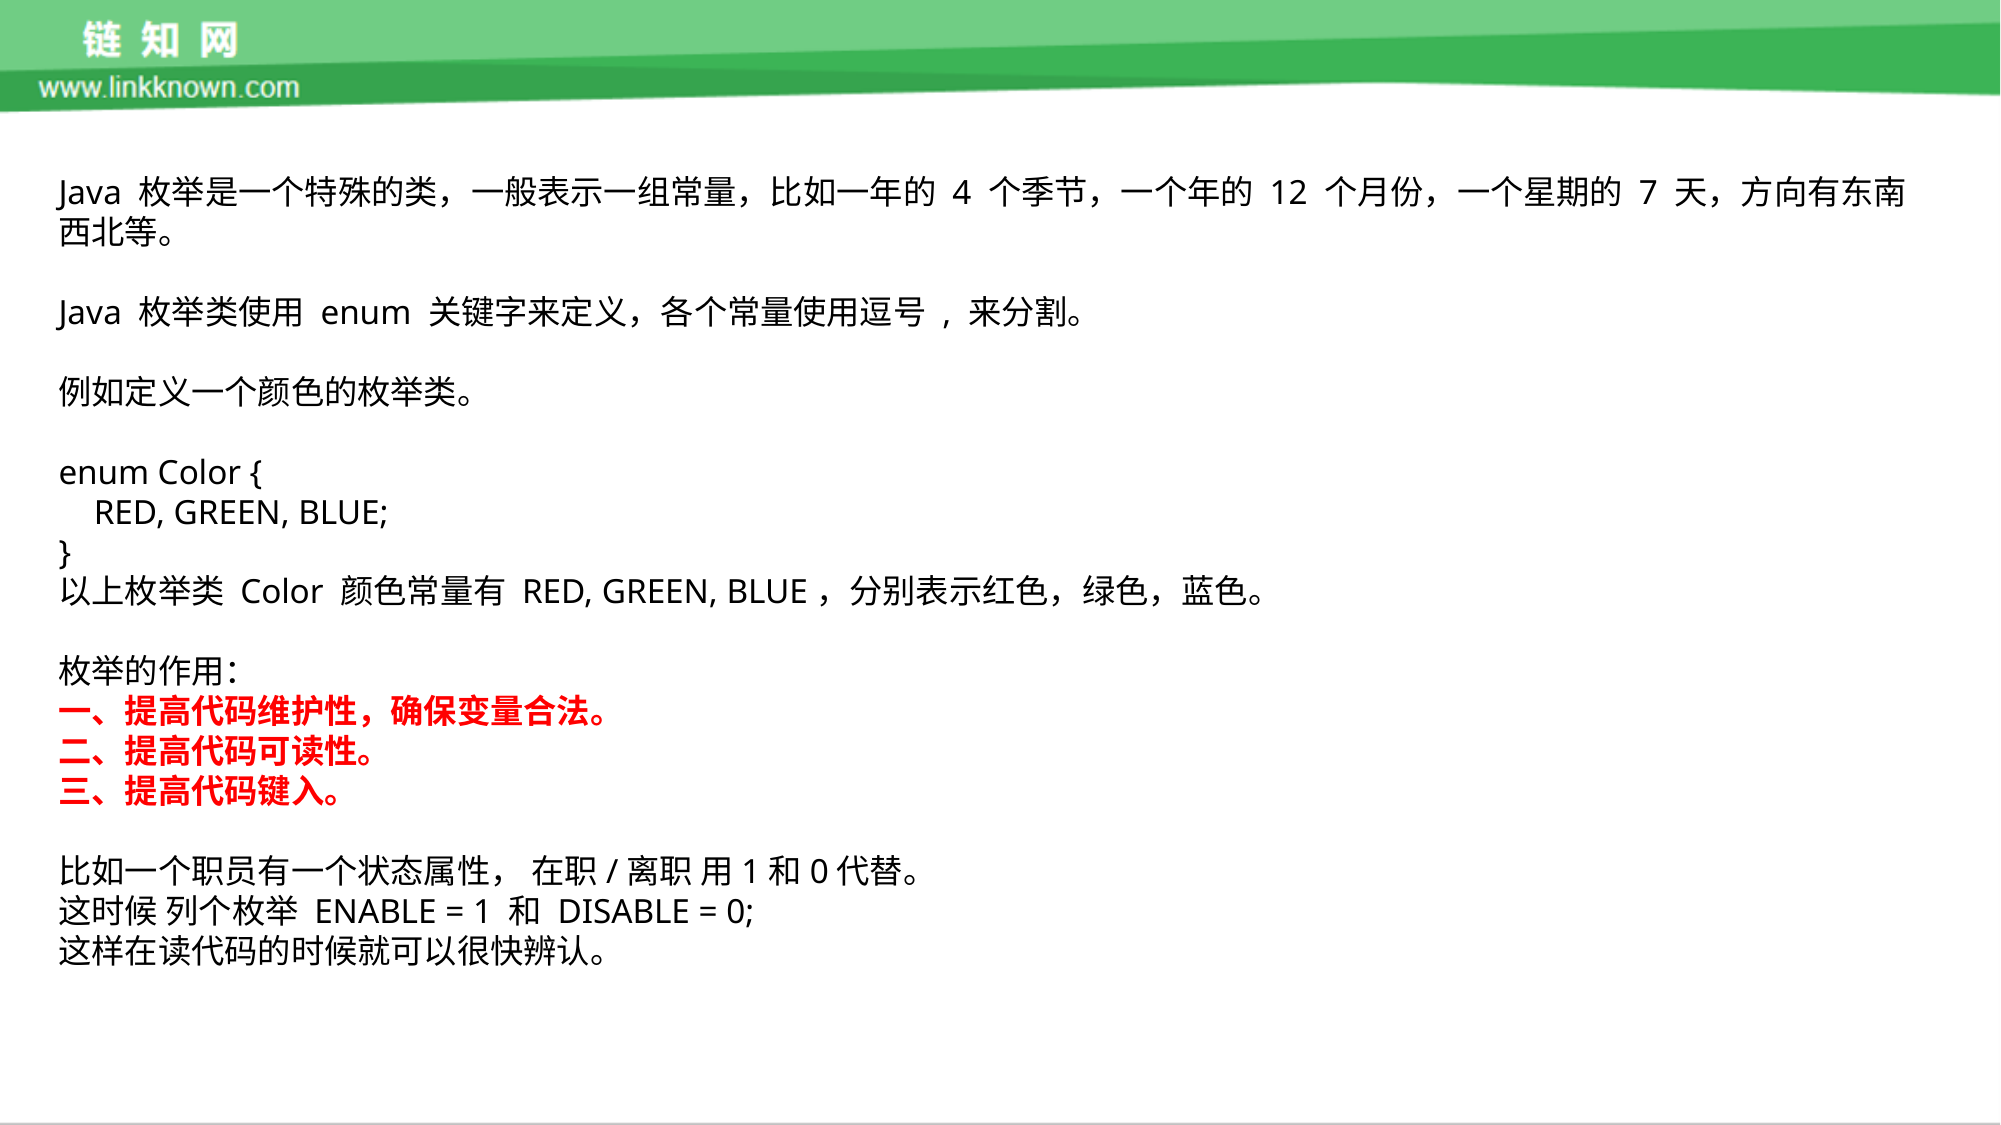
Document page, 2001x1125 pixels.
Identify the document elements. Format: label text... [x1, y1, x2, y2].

text_box Java 枚举是一个特殊的类，一般表示一组常量，比如一年的 4 个季节，一个年的 12 个月份，一个星期的 7 天，方向有东南西北等。 Java 枚举类使用 enum 关键字来定义，各个常量使用逗号 , 来分割。 例如定义一个颜色的枚举类。 enum Color { RED, GREEN, BLUE; } 以上枚举类 Color 颜色常量有 RED, GREEN, BLUE，分别表示红色，绿色，蓝色。 枚举的作用： 一、提高代码维护性，确保变量合法。 二、提高代码可读性。 三、提高代码键入。 比如一个职员有一个状态属性， 在职/离职 用1和0代替。 这时候 列个枚举 ENABLE = 1 和 DISABLE = 0; 这样在读代码的时候就可以很快辨认。 [43, 164, 1952, 978]
picture [0, 0, 2001, 1125]
